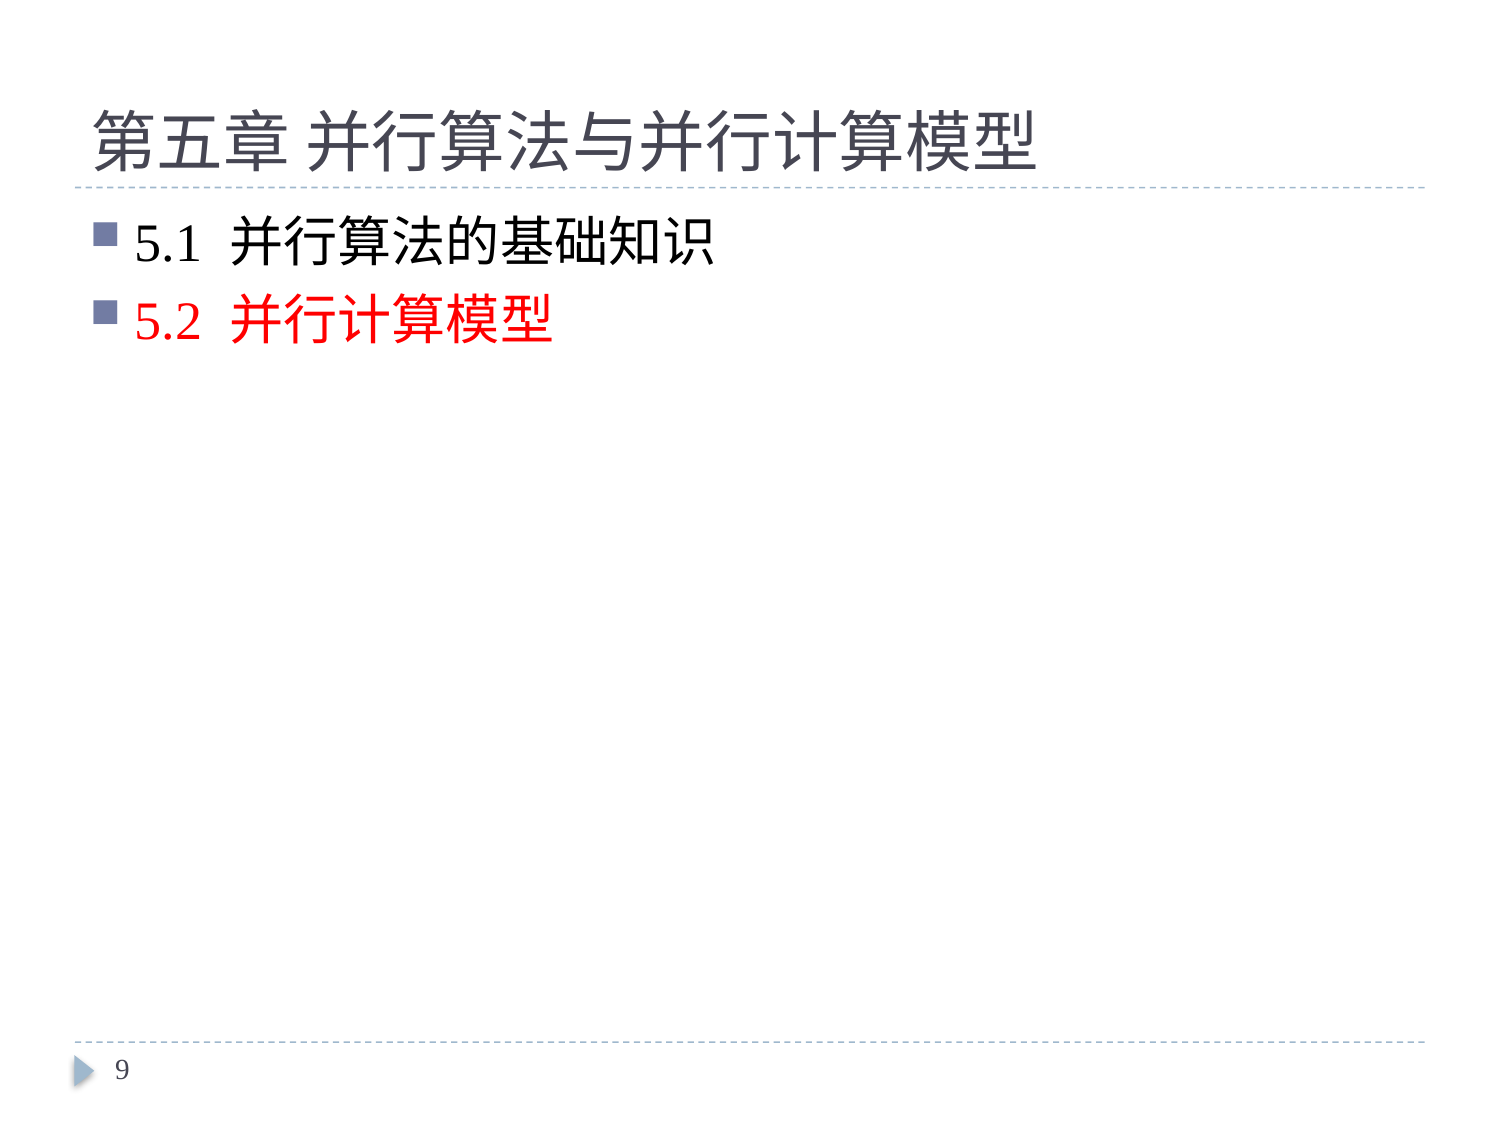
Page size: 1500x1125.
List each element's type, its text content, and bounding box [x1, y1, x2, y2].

title 第五章 并行算法与并行计算模型 [74, 24, 1426, 188]
slide_number 9 [100, 1042, 426, 1103]
list 5.1 并行算法的基础知识 5.2 并行计算模型 [74, 199, 1426, 1011]
